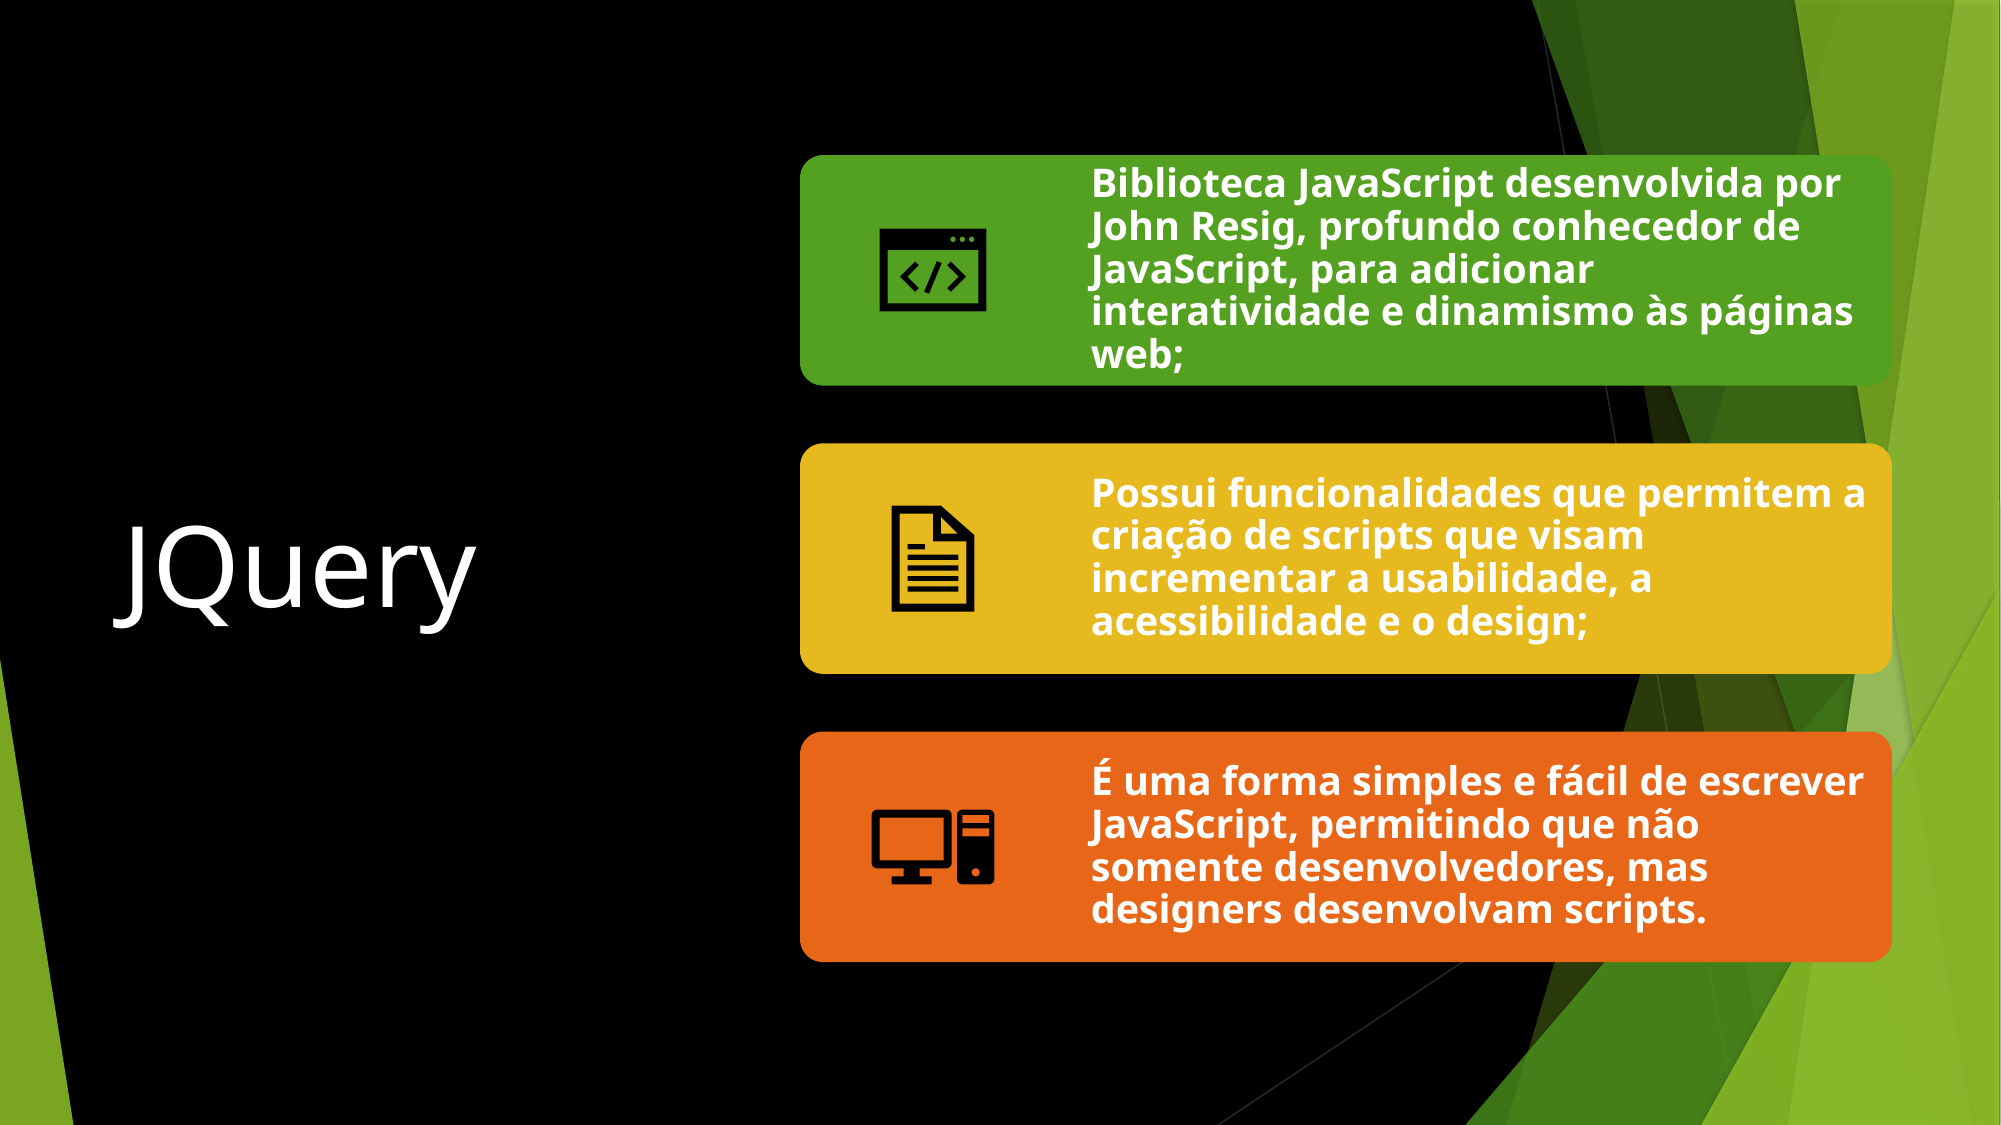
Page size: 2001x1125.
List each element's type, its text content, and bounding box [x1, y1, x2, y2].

title JQuery [107, 226, 689, 899]
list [799, 154, 1893, 963]
